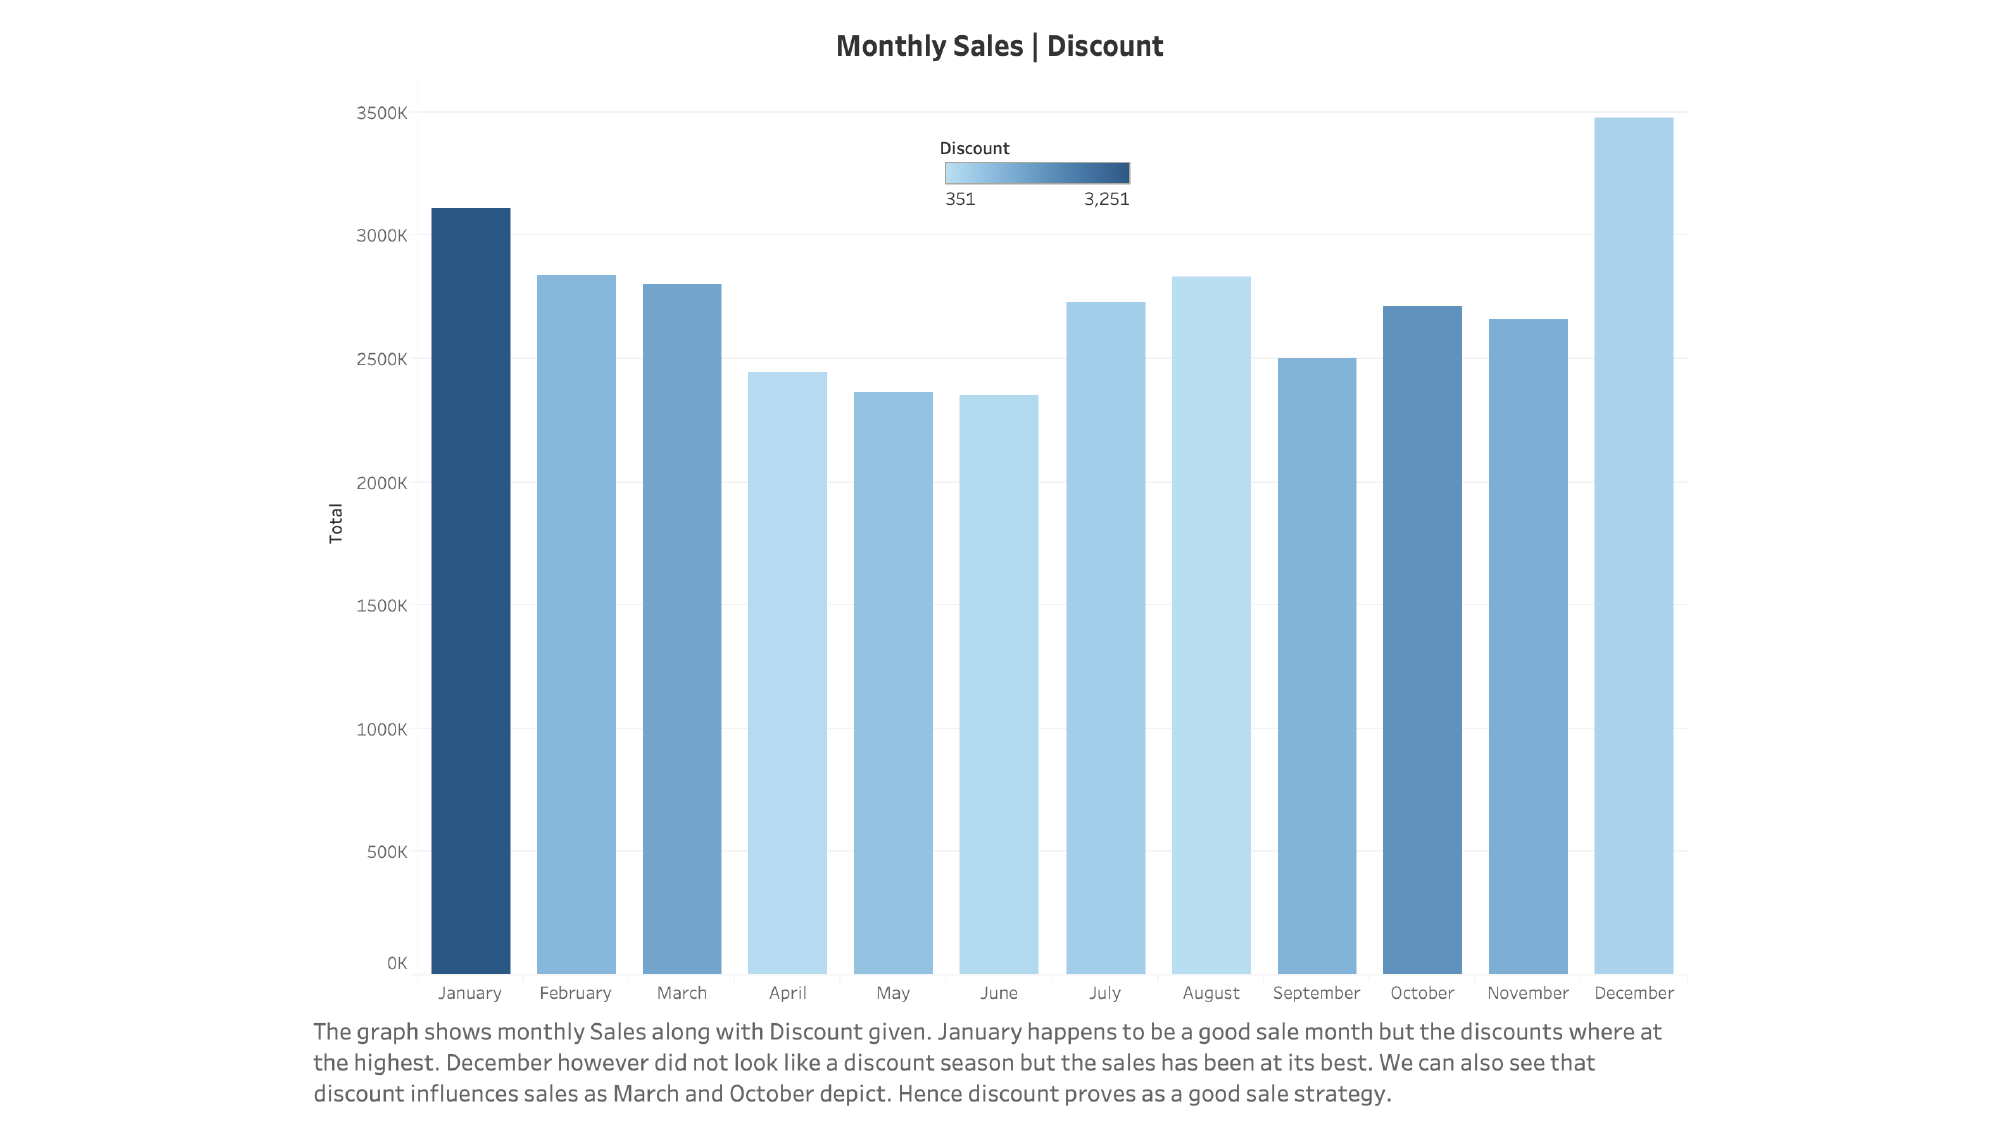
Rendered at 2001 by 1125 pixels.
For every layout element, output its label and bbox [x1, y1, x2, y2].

picture [296, 0, 1704, 1125]
